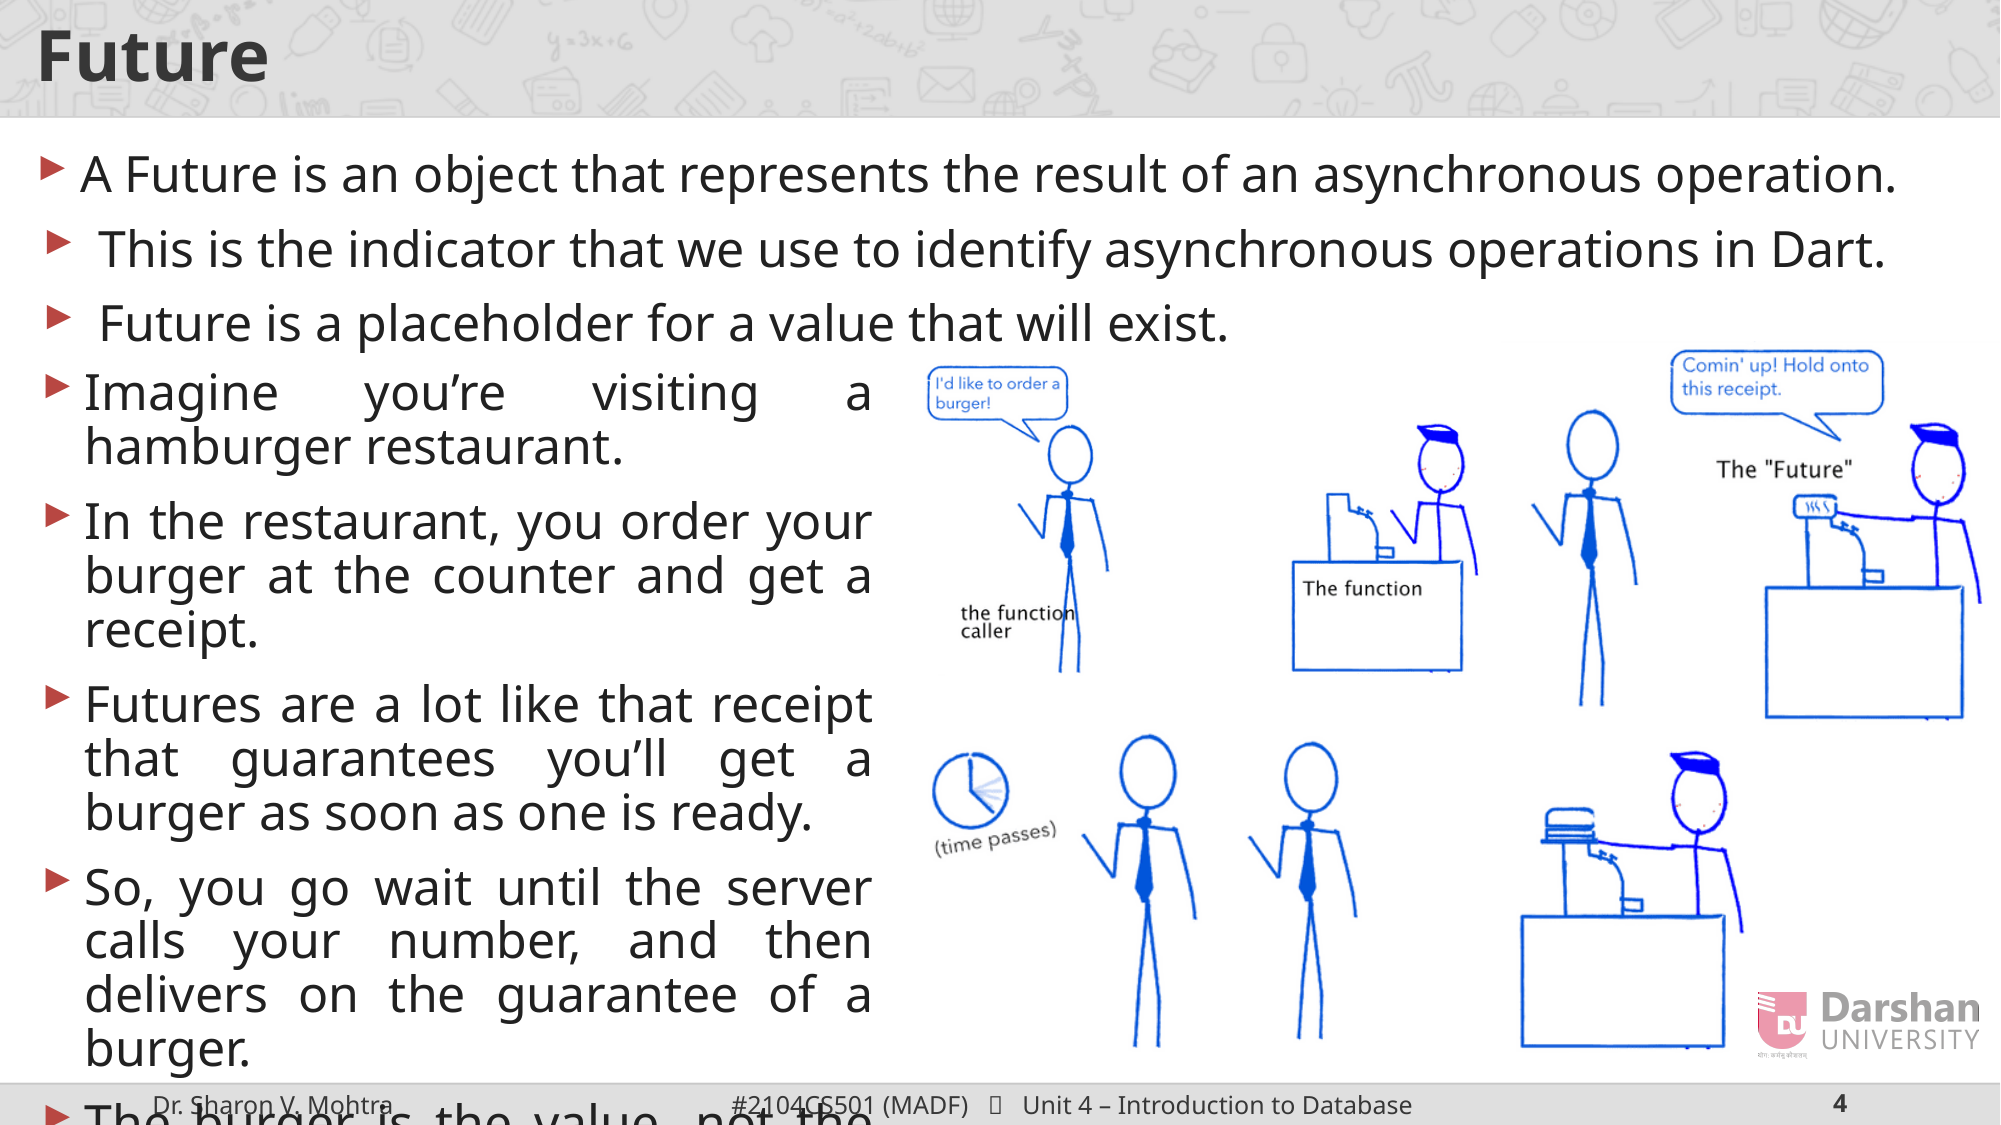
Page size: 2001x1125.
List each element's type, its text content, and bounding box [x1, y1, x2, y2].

list A Future is an object that represents the result of an asynchronous operation. This is the indicator that we use to identify asynchronous operations in Dart. Future is a placeholder for a value that will exist. [21, 141, 1979, 360]
text_box Imagine you’re visiting a hamburger restaurant. In the restaurant, you order your burger at the counter and get a receipt. Futures are a lot like that receipt that guarantees you’ll get a burger as soon as one is ready. So, you go wait until the server calls your number, and then delivers on the guarantee of a burger. The burger is the value, not the future. [26, 359, 890, 1052]
title Future [0, 0, 2000, 117]
picture [909, 341, 2000, 1053]
picture [927, 727, 1203, 1052]
